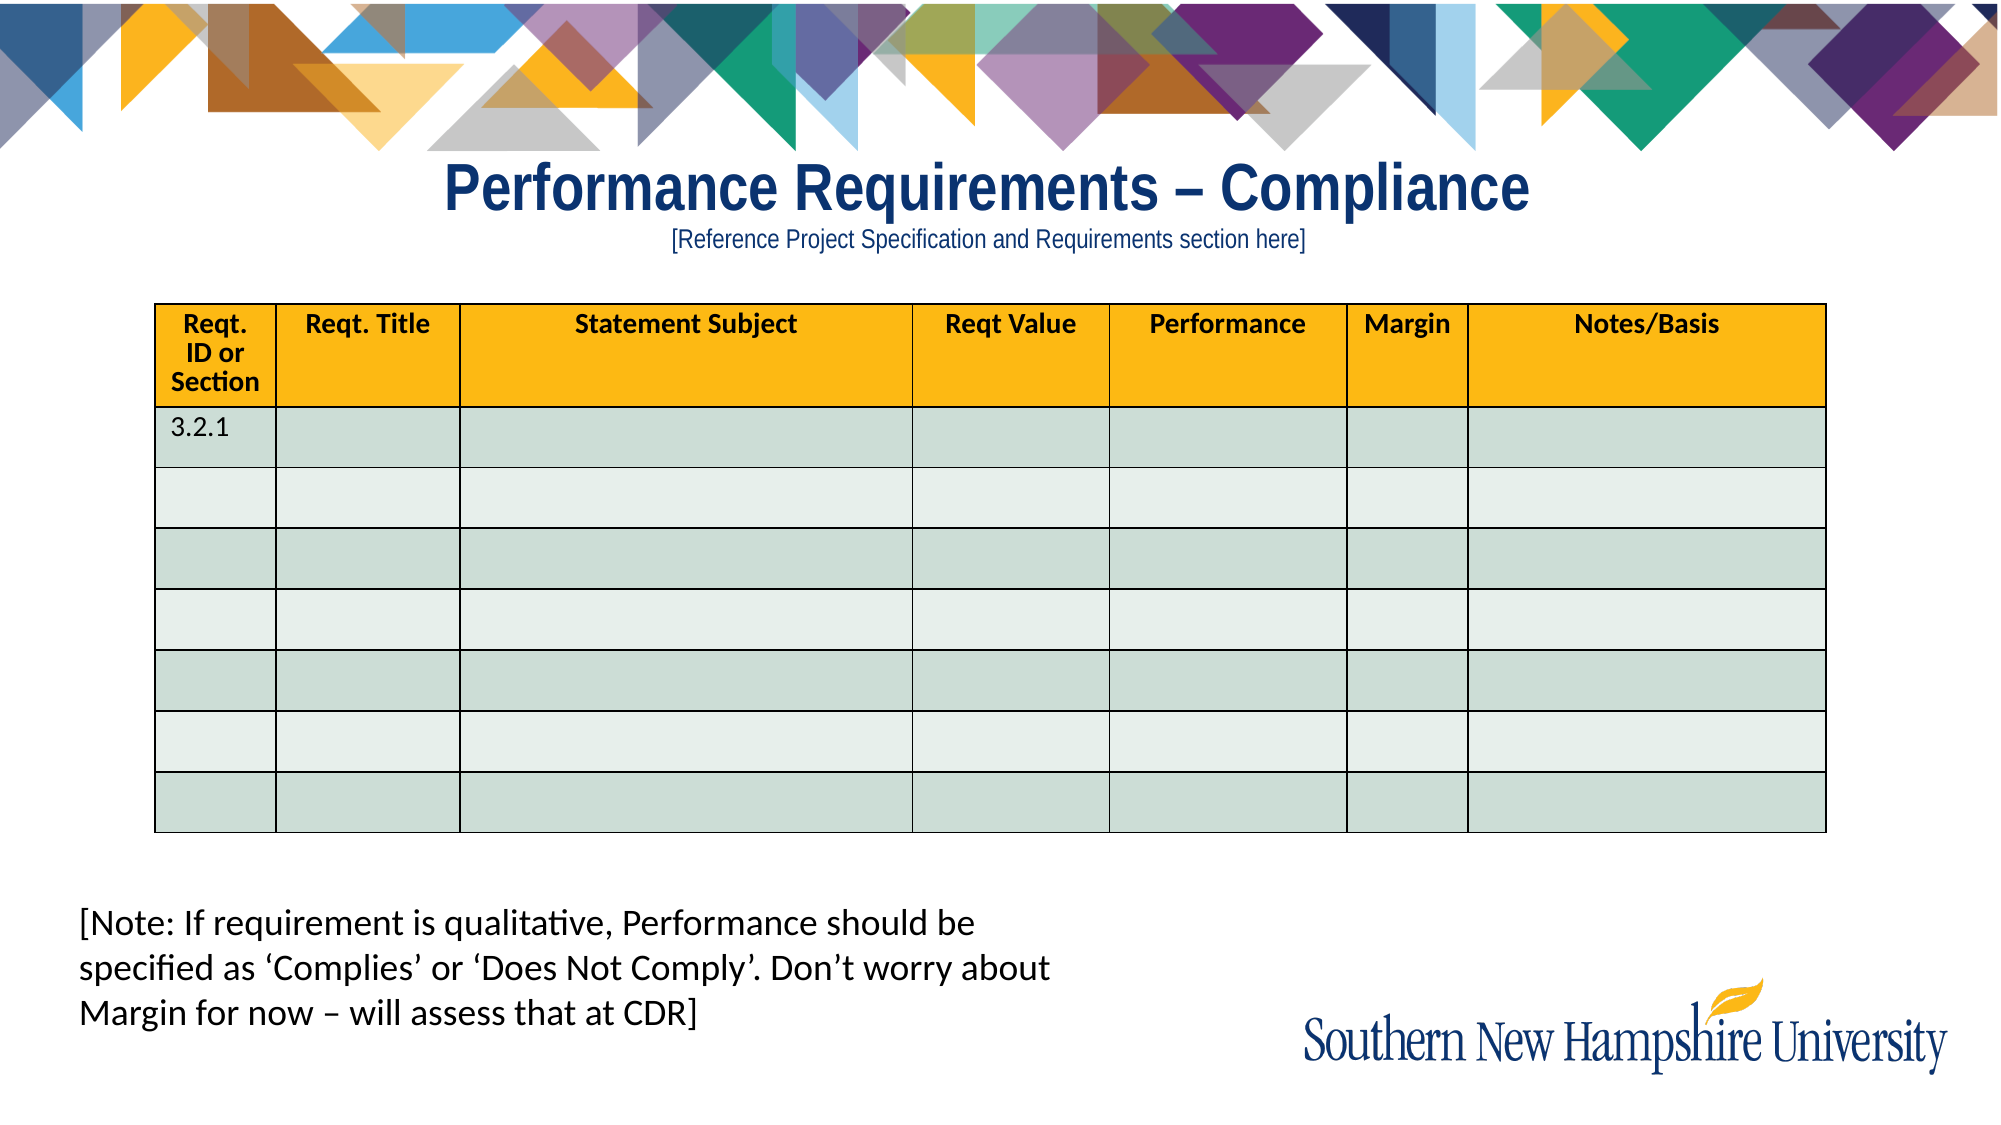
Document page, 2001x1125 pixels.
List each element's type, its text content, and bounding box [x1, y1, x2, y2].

table_header Margin [1348, 305, 1467, 406]
table_cell [1110, 529, 1346, 588]
table_cell [1348, 590, 1467, 649]
table_cell [461, 529, 912, 588]
table_cell [1110, 712, 1346, 771]
table_cell [913, 590, 1109, 649]
table_cell [1469, 529, 1825, 588]
table_cell [1469, 468, 1825, 527]
table_cell [277, 773, 459, 832]
table_cell [1110, 651, 1346, 710]
table_cell [1348, 712, 1467, 771]
table_header Statement Subject [461, 305, 912, 406]
table_cell [1469, 590, 1825, 649]
table_header Performance [1110, 305, 1346, 406]
table_cell [913, 651, 1109, 710]
table_cell [1469, 408, 1825, 467]
table_cell [913, 529, 1109, 588]
table_header Notes/Basis [1469, 305, 1825, 406]
table_cell [156, 468, 275, 527]
table_cell [277, 651, 459, 710]
table_cell [461, 773, 912, 832]
table_cell [156, 712, 275, 771]
table_cell [156, 590, 275, 649]
table_cell [1348, 529, 1467, 588]
table_header Reqt Value [913, 305, 1109, 406]
table_cell [1110, 408, 1346, 467]
table_cell [461, 468, 912, 527]
table_cell [1348, 408, 1467, 467]
table_cell [277, 529, 459, 588]
table_cell [1348, 468, 1467, 527]
table_cell [1110, 590, 1346, 649]
table_cell 3.2.1 [156, 408, 275, 467]
table_cell [277, 712, 459, 771]
table_cell [156, 773, 275, 832]
table_cell [1110, 773, 1346, 832]
table_cell [461, 408, 912, 467]
picture [1288, 970, 1964, 1082]
table_cell [913, 712, 1109, 771]
table_cell [1469, 712, 1825, 771]
table_cell [461, 590, 912, 649]
table_cell [1348, 651, 1467, 710]
table_cell [913, 408, 1109, 467]
table_cell [913, 468, 1109, 527]
table_cell [913, 773, 1109, 832]
table_header Reqt. ID or Section [156, 305, 275, 406]
table_cell [277, 408, 459, 467]
table_cell [1469, 651, 1825, 710]
table_cell [1348, 773, 1467, 832]
table_cell [1110, 468, 1346, 527]
text_box [Note: If requirement is qualitative, Performance should be specified as ‘Complies’ or ‘Does Not Comply’. Don’t worry about Margin for now – will assess that at CDR] [64, 890, 1071, 1041]
table_cell [461, 651, 912, 710]
table_cell [461, 712, 912, 771]
title Performance Requirements – Compliance [Reference Project Specification and Requirements section here] [126, 144, 1852, 263]
table_cell [1469, 773, 1825, 832]
table_cell [277, 468, 459, 527]
table_header Reqt. Title [277, 305, 459, 406]
table_cell [156, 529, 275, 588]
picture [0, 0, 2001, 153]
table_cell [156, 651, 275, 710]
table_cell [277, 590, 459, 649]
